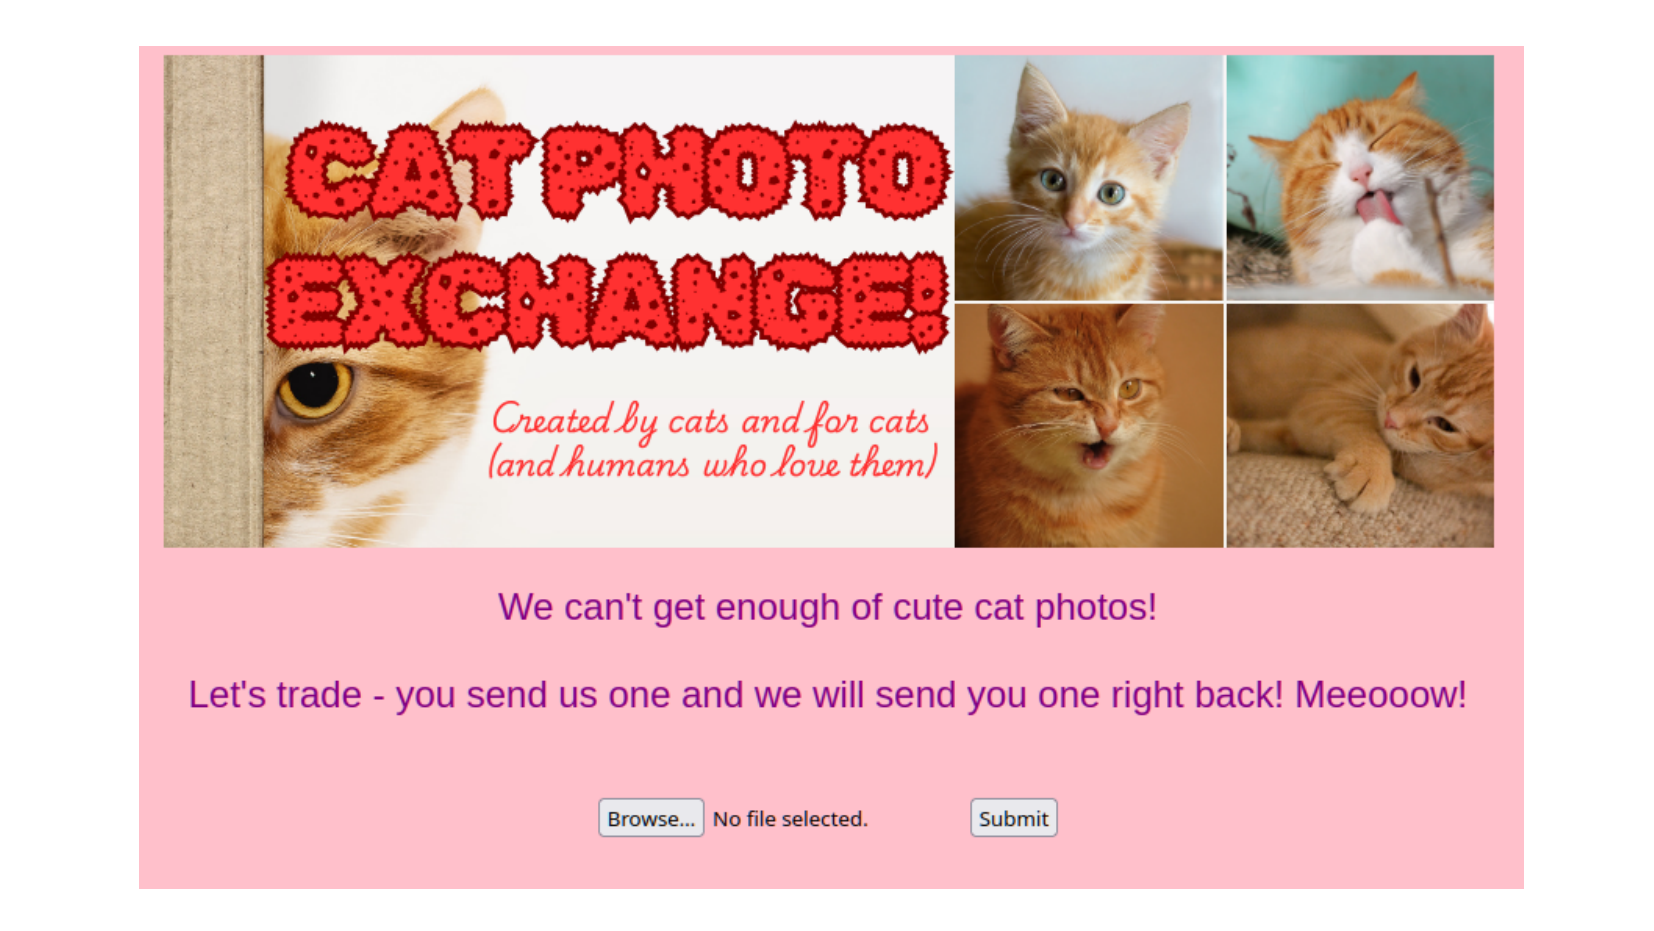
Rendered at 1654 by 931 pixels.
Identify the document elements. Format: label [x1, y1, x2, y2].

picture [138, 46, 1524, 889]
